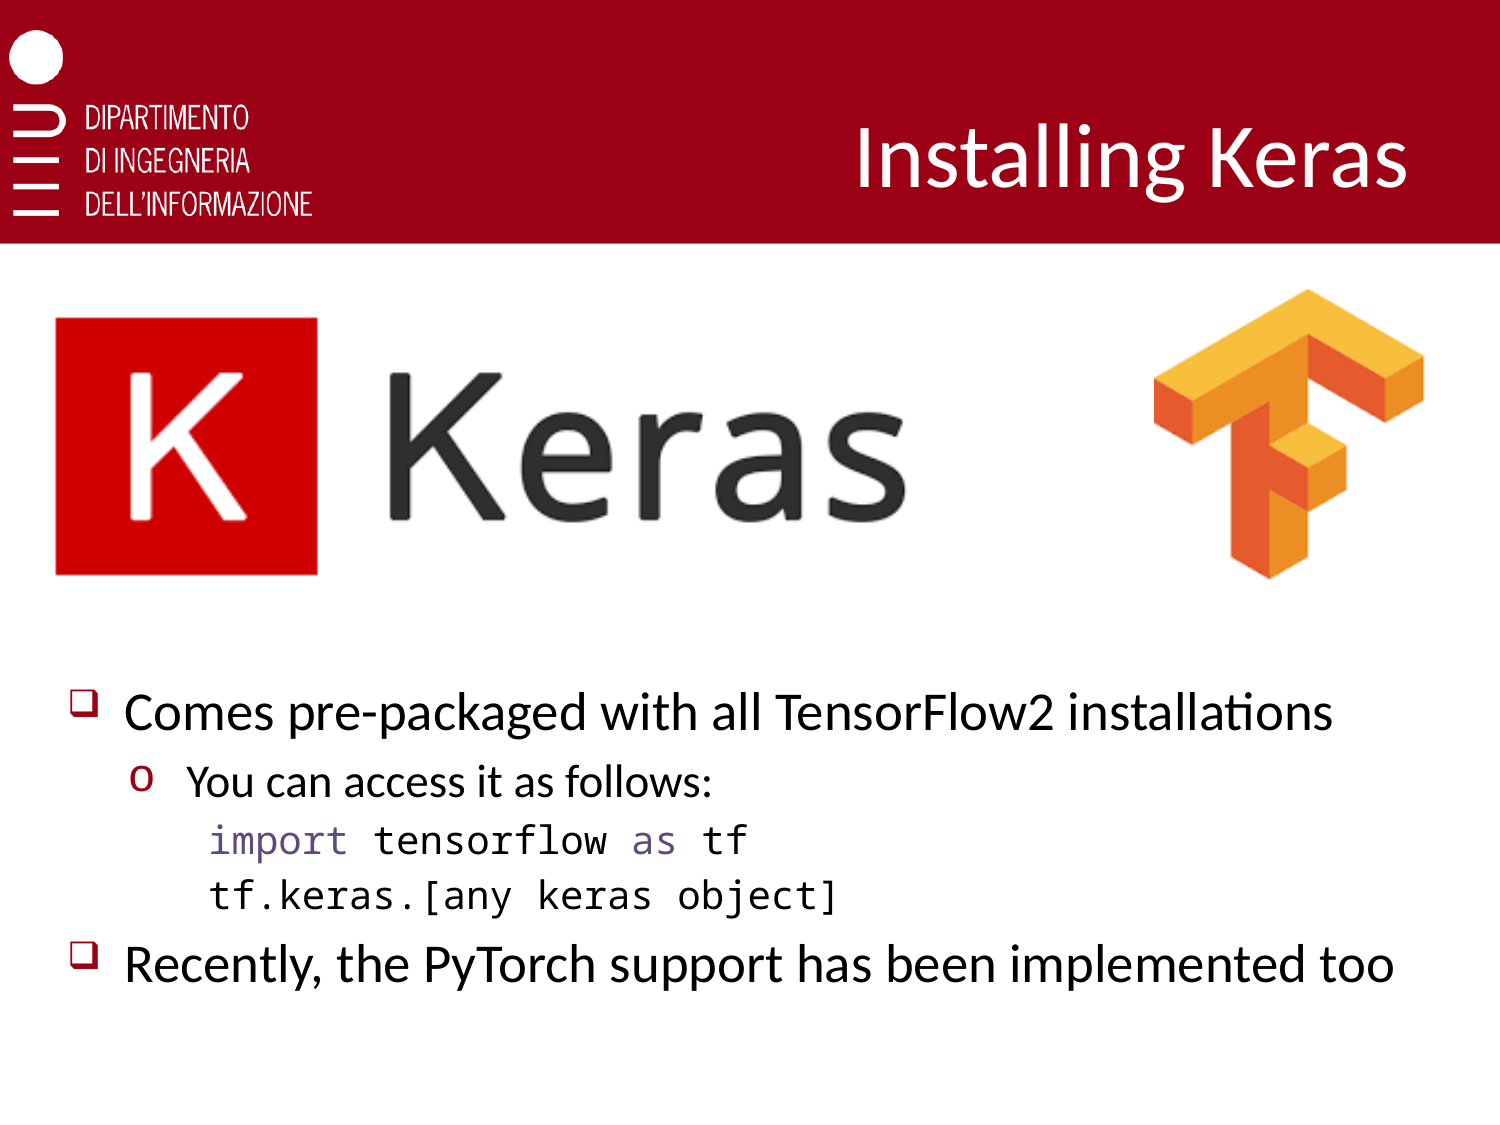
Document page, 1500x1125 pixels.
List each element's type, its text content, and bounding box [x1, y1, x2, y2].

picture [9, 30, 312, 216]
list Comes pre-packaged with all TensorFlow2 installations You can access it as follows: import tensorflow as tf tf.keras.[any keras object] Recently, the PyTorch support has been implemented too [52, 668, 1459, 1050]
picture [1154, 289, 1426, 581]
picture [51, 313, 969, 581]
title Installing Keras [75, 75, 1425, 226]
